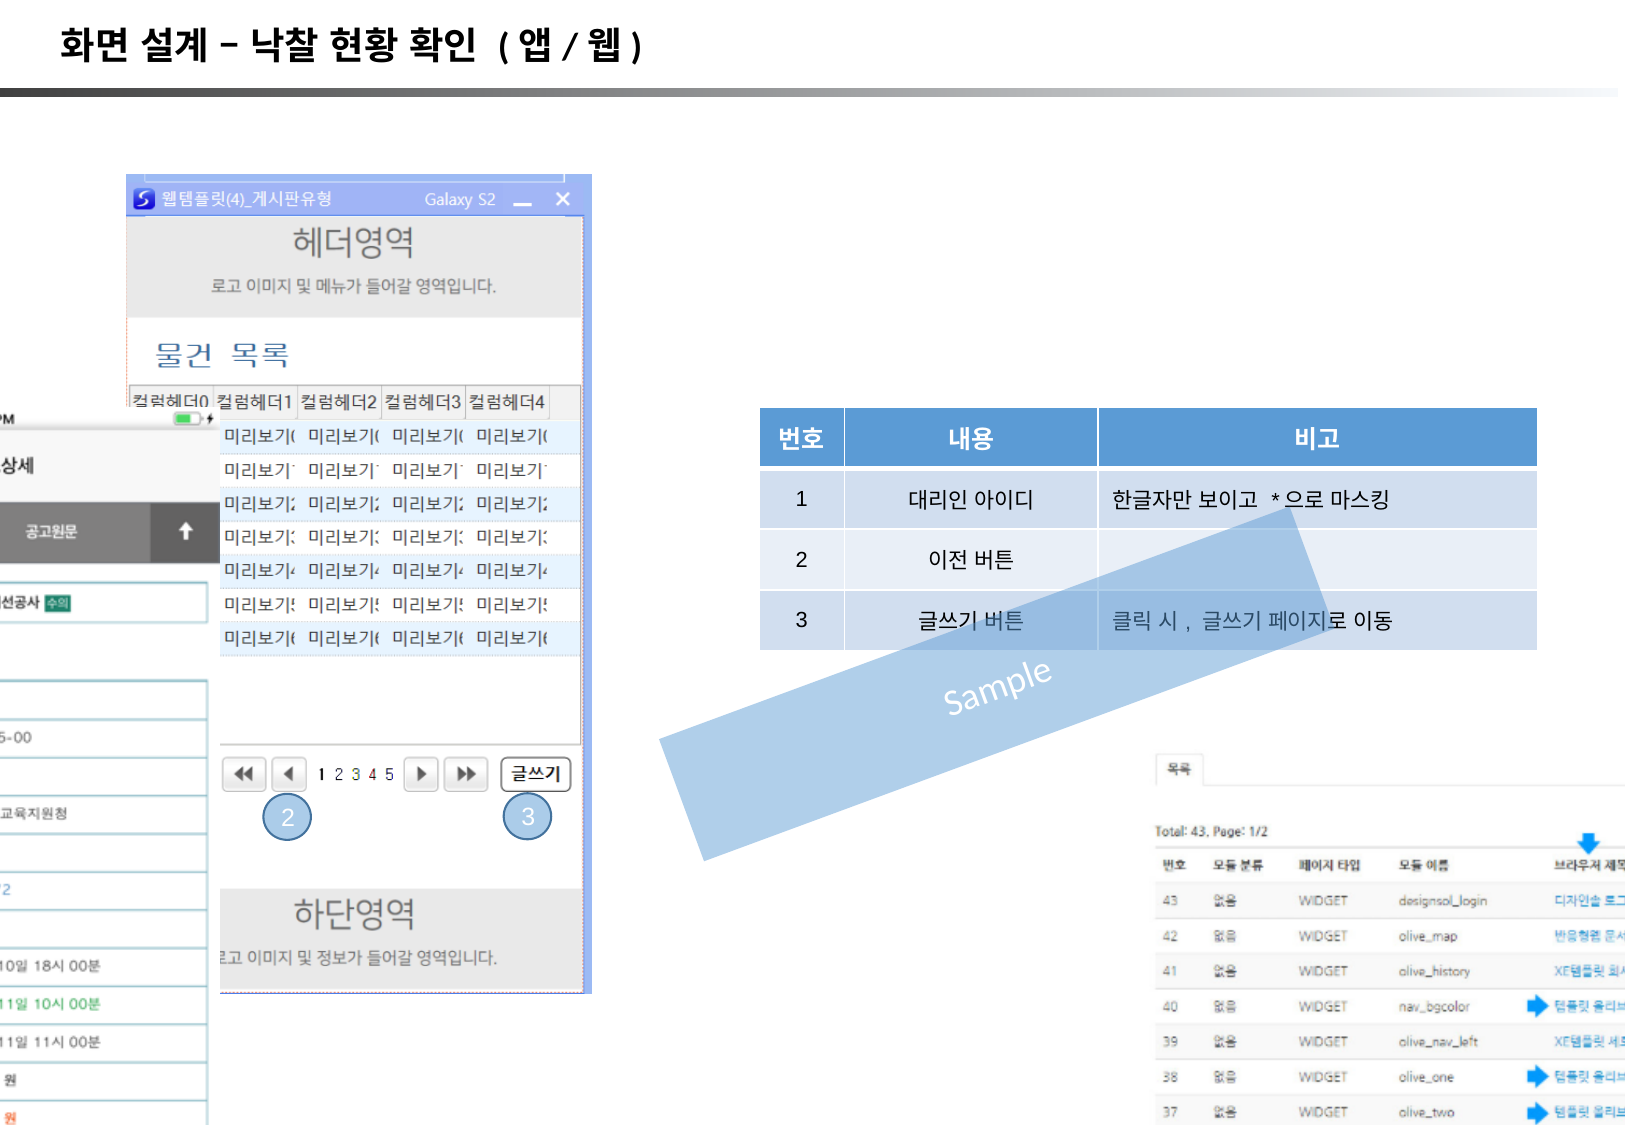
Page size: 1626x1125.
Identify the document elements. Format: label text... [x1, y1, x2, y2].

table_header 비고 [1099, 408, 1537, 466]
table_cell [1099, 530, 1220, 575]
table_cell 한글자만 보이고 *으로 마스킹 [1099, 471, 1537, 528]
title 화면 설계 – 낙찰 현황 확인 (앱/웹) [45, 6, 1171, 89]
table_header 번호 [760, 408, 844, 466]
table_cell 글쓰기 버튼 [845, 591, 1054, 650]
text_box Sample [657, 505, 1336, 863]
picture [1148, 749, 1625, 1125]
picture [0, 174, 592, 1125]
table_cell 1 [760, 471, 844, 528]
table_cell 대리인 아이디 [845, 471, 1097, 528]
table_cell [1300, 530, 1537, 589]
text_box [503, 793, 552, 840]
table_header 내용 [845, 408, 1097, 466]
table_cell 3 [760, 591, 844, 650]
table_cell 2 [760, 530, 844, 589]
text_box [263, 793, 311, 840]
table_cell 이전 버튼 [845, 530, 1097, 589]
table_cell 클릭 시, 글쓰기 페이지로 이동 [1283, 591, 1537, 650]
